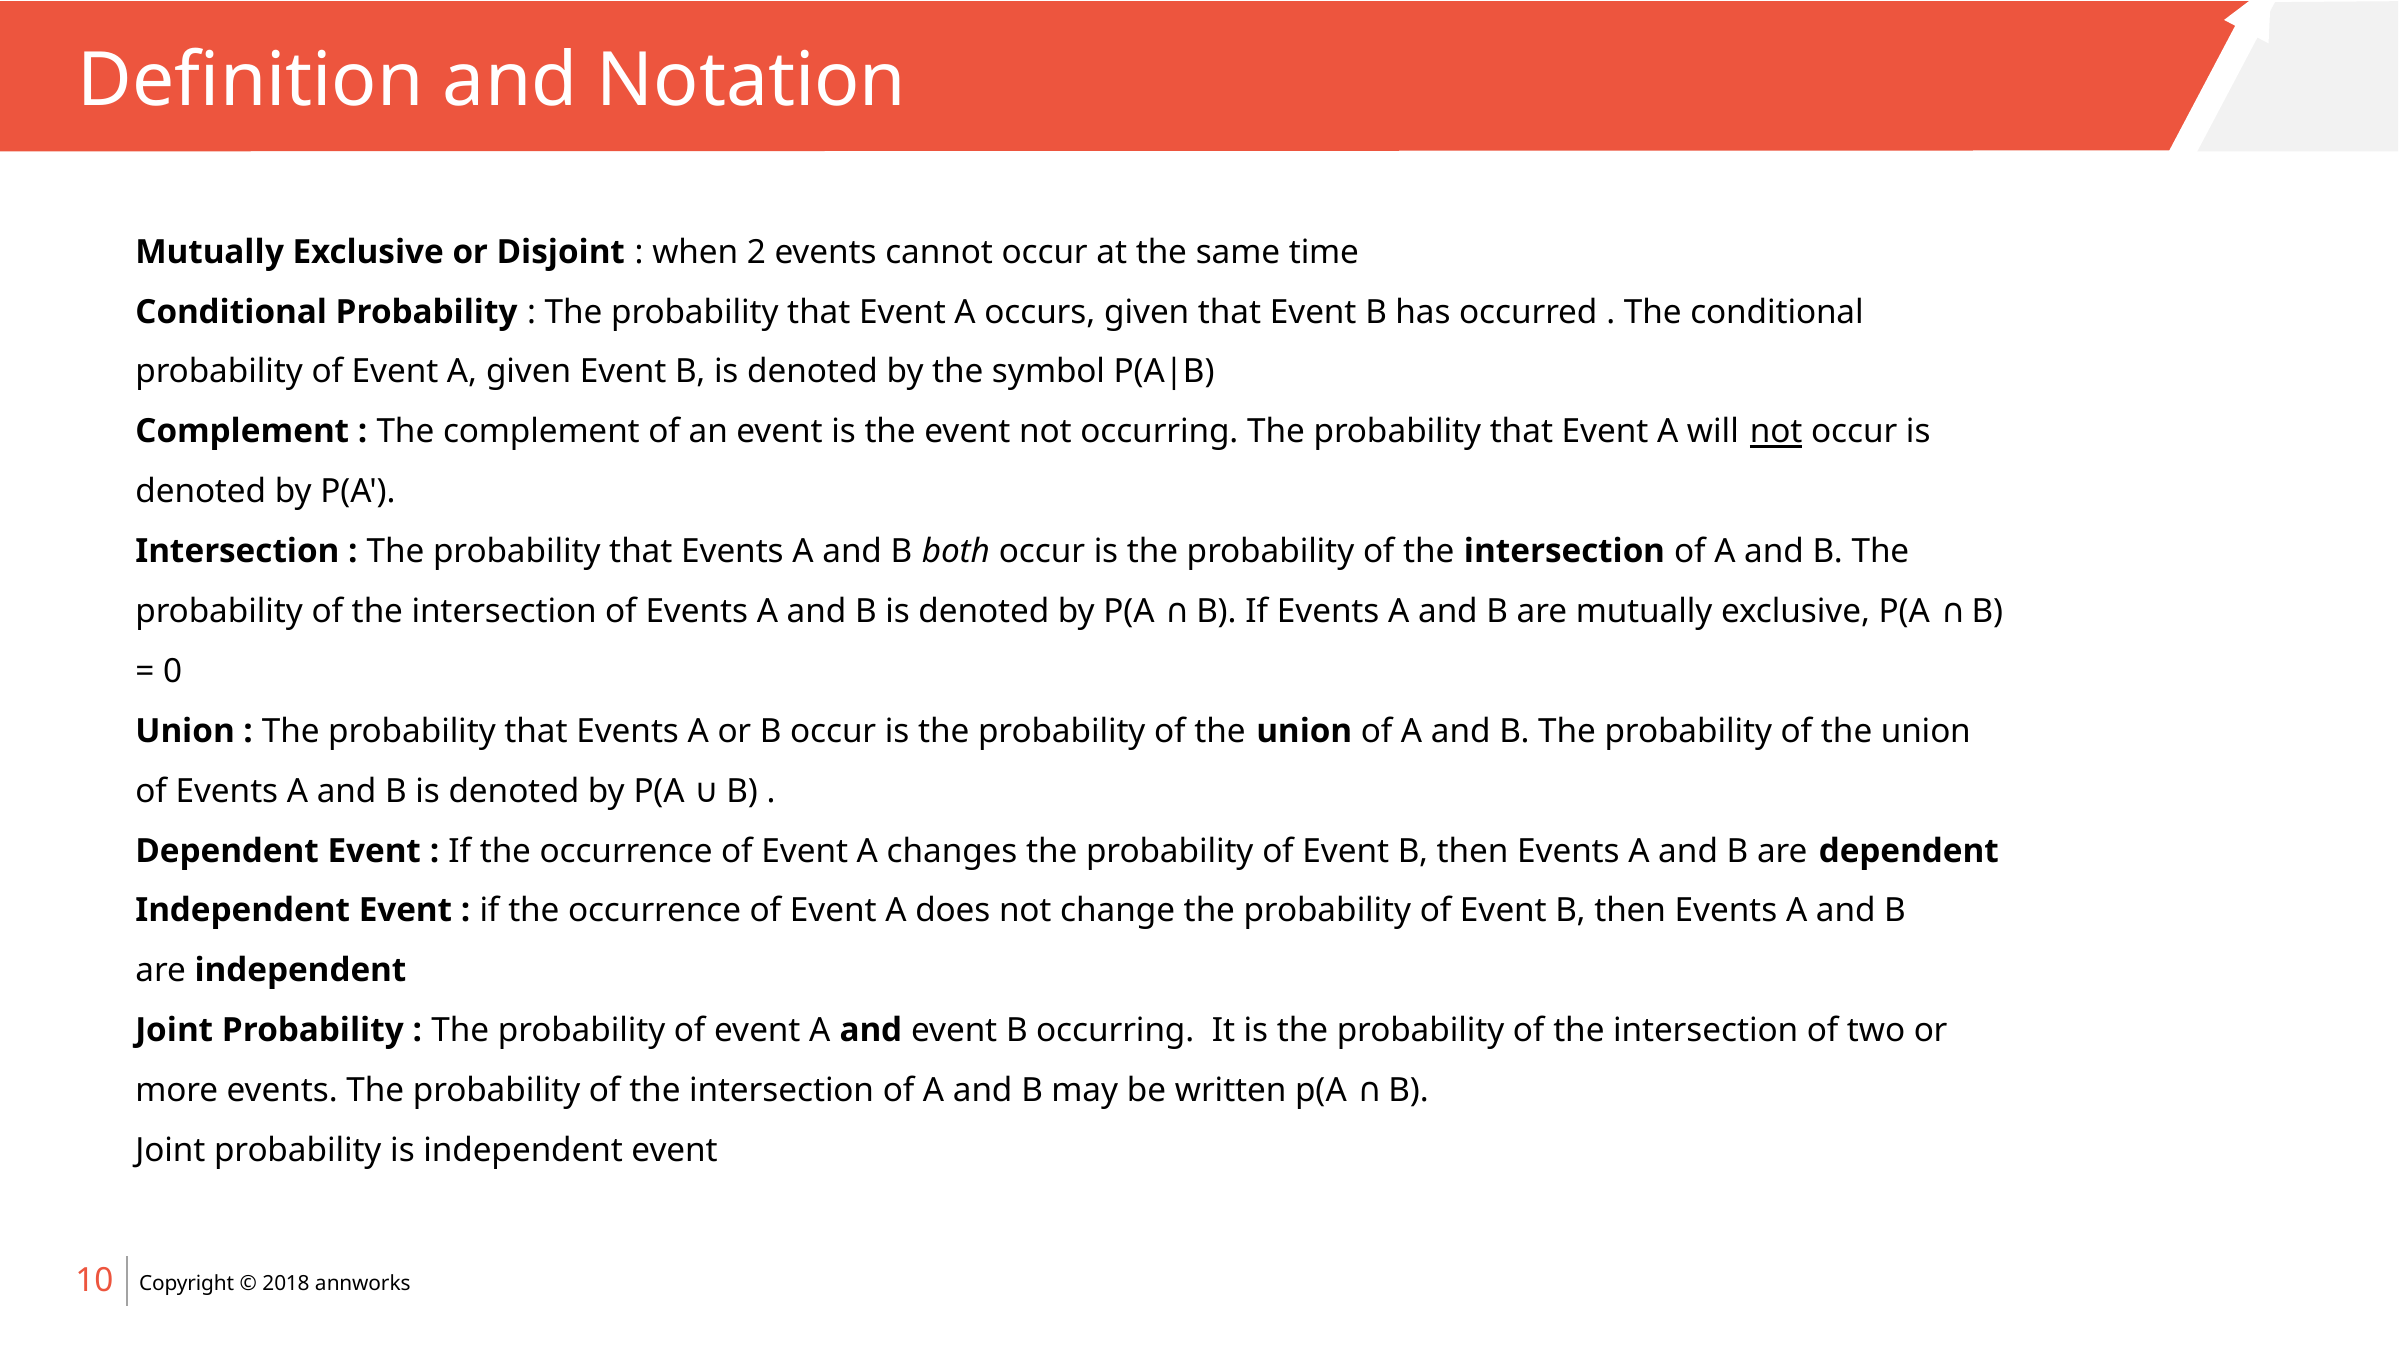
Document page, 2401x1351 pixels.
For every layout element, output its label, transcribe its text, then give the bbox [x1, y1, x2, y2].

text_box Mutually Exclusive or Disjoint : when 2 events cannot occur at the same time Conditional Probability : The probability that Event A occurs, given that Event B has occurred . The conditional probability of Event A, given Event B, is denoted by the symbol P(A|B) Complement : The complement of an event is the event not occurring. The probability that Event A will not occur is denoted by P(A'). Intersection : The probability that Events A and B both occur is the probability of the intersection of A and B. The probability of the intersection of Events A and B is denoted by P(A ∩ B). If Events A and B are mutually exclusive, P(A ∩ B) = 0 Union : The probability that Events A or B occur is the probability of the union of A and B. The probability of the union of Events A and B is denoted by P(A ∪ B) . Dependent Event : If the occurrence of Event A changes the probability of Event B, then Events A and B are dependent Independent Event : if the occurrence of Event A does not change the probability of Event B, then Events A and B are independent Joint Probability : The probability of event A and event B occurring. It is the probability of the intersection of two or more events. The probability of the intersection of A and B may be written p(A ∩ B). Joint probability is independent event [120, 202, 2023, 1236]
slide_number 10 [75, 1260, 117, 1302]
title Definition and Notation [77, 24, 2328, 126]
